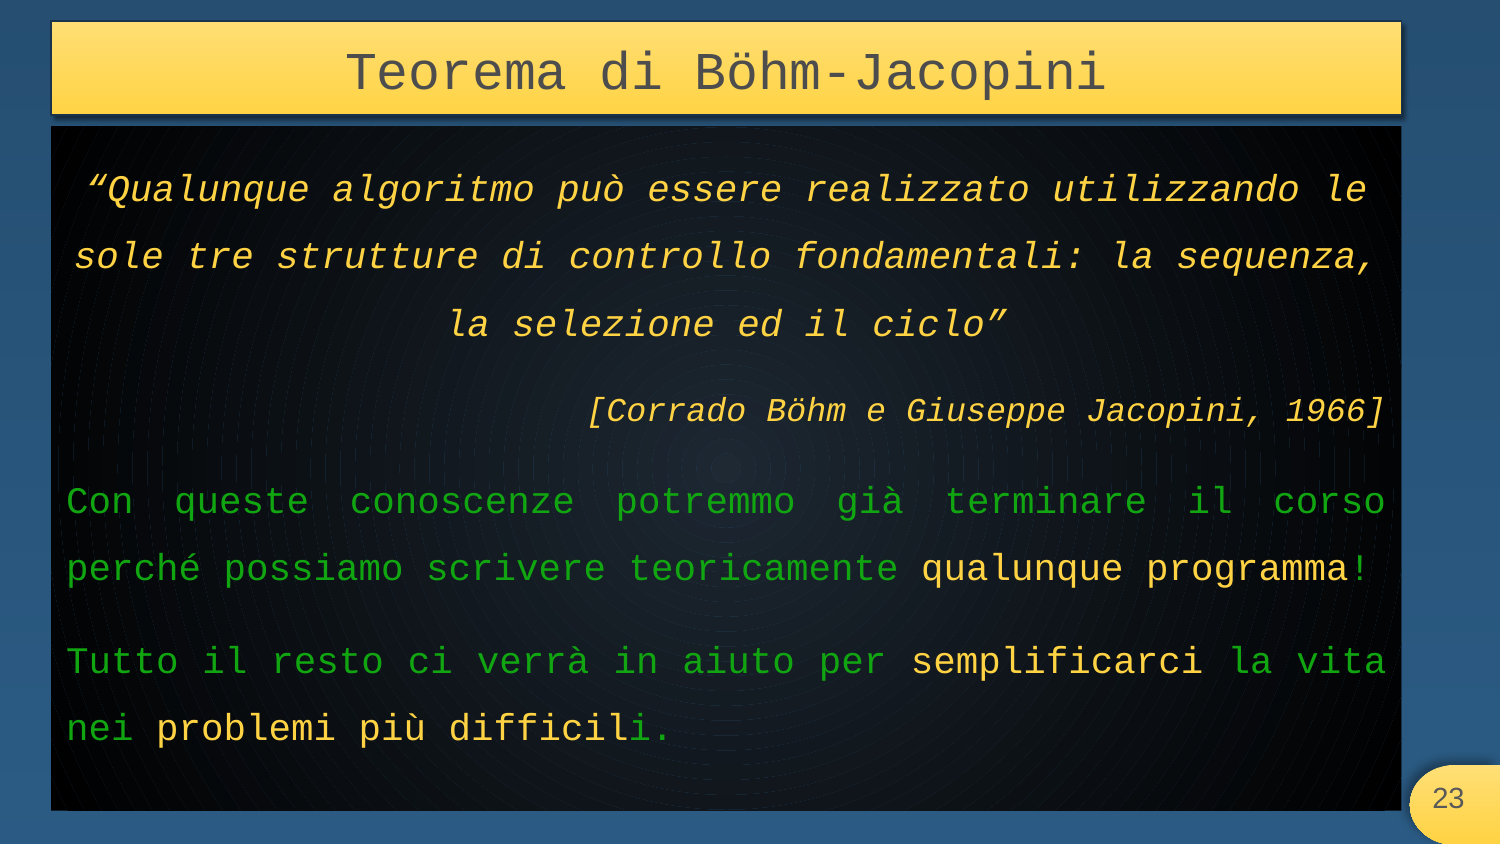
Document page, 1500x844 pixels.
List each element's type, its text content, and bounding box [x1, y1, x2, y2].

slide_number ‹#› [1389, 764, 1480, 830]
list “Qualunque algoritmo può essere realizzato utilizzando le sole tre strutture di controllo fondamentali: la sequenza, la selezione ed il ciclo” [Corrado Böhm e Giuseppe Jacopini, 1966] Con queste conoscenze potremmo già terminare il corso perché possiamo scrivere teoricamente qualunque programma! Tutto il resto ci verrà in aiuto per semplificarci la vita nei problemi più difficili. [51, 126, 1402, 811]
title Teorema di Böhm-Jacopini [50, 20, 1402, 116]
